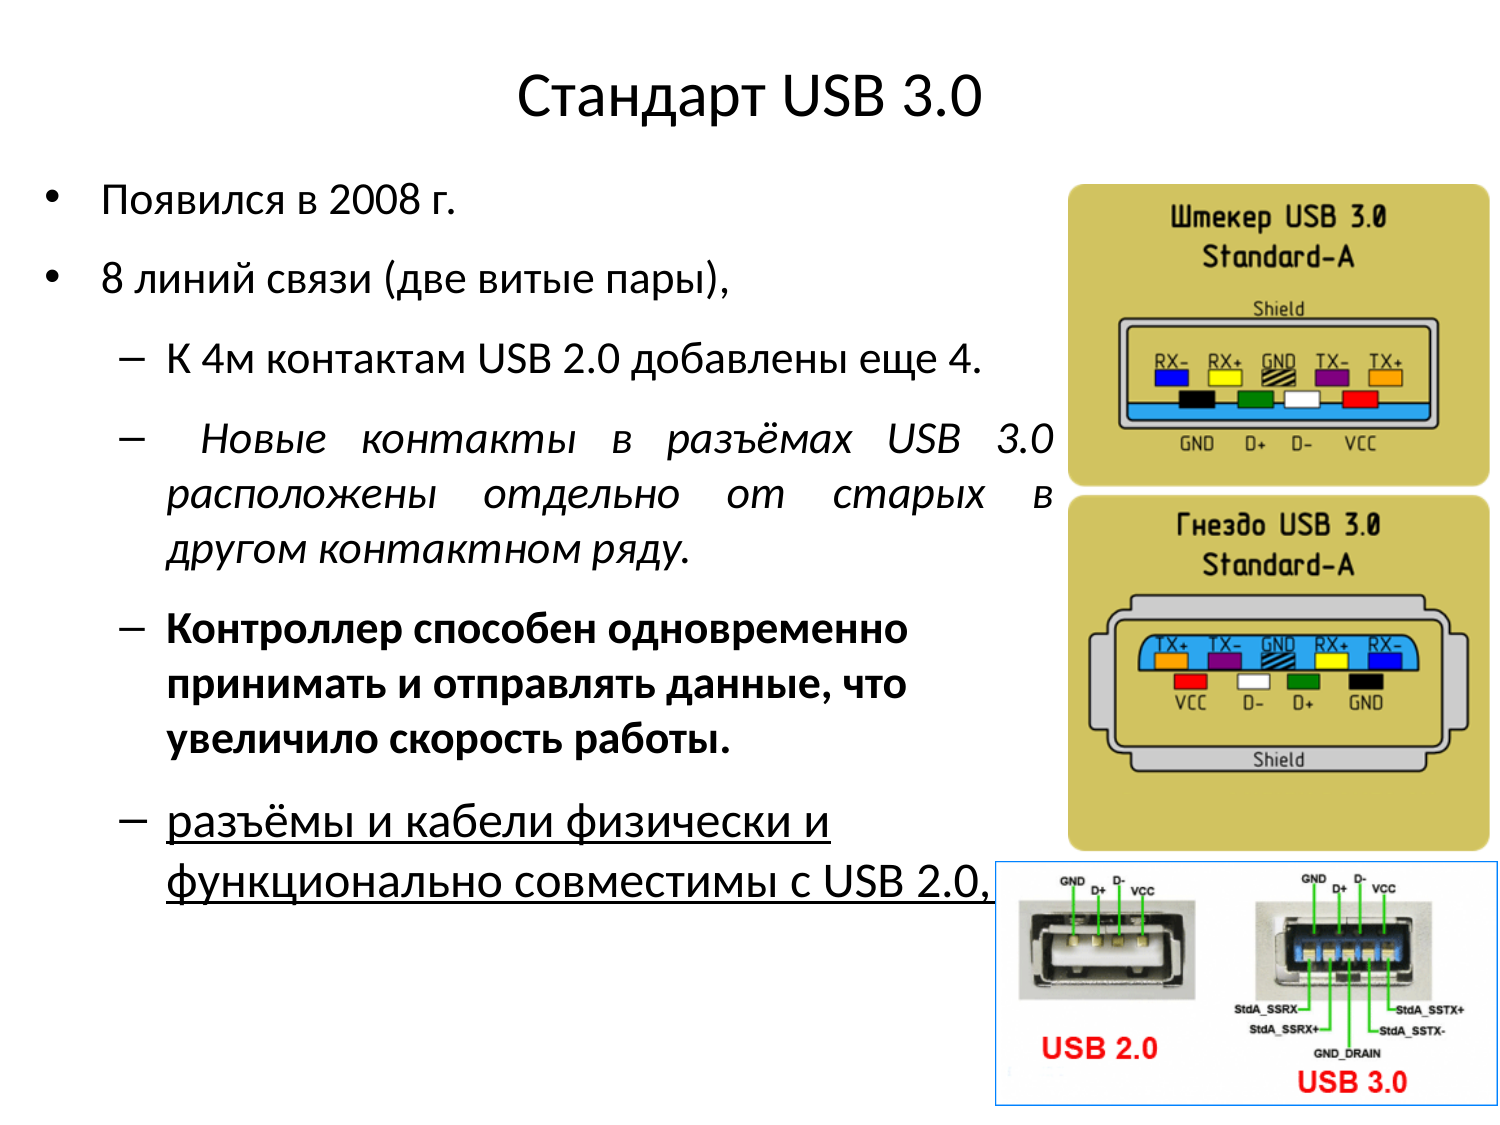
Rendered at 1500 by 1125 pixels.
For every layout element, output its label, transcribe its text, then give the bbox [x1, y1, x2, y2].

picture [1068, 184, 1498, 858]
list Появился в 2008 г. 8 линий связи (две витые пары), К 4м контактам USB 2.0 добавлены еще 4. Новые контакты в разъёмах USB 3.0 расположены отдельно от старых в другом контактном ряду. Контроллер способен одновременно принимать и отправлять данные, что увеличило скорость работы. разъёмы и кабели физически и функционально совместимы с USB 2.0, [29, 160, 1069, 1083]
title Стандарт USB 3.0 [75, 45, 1425, 138]
picture [994, 861, 1498, 1106]
